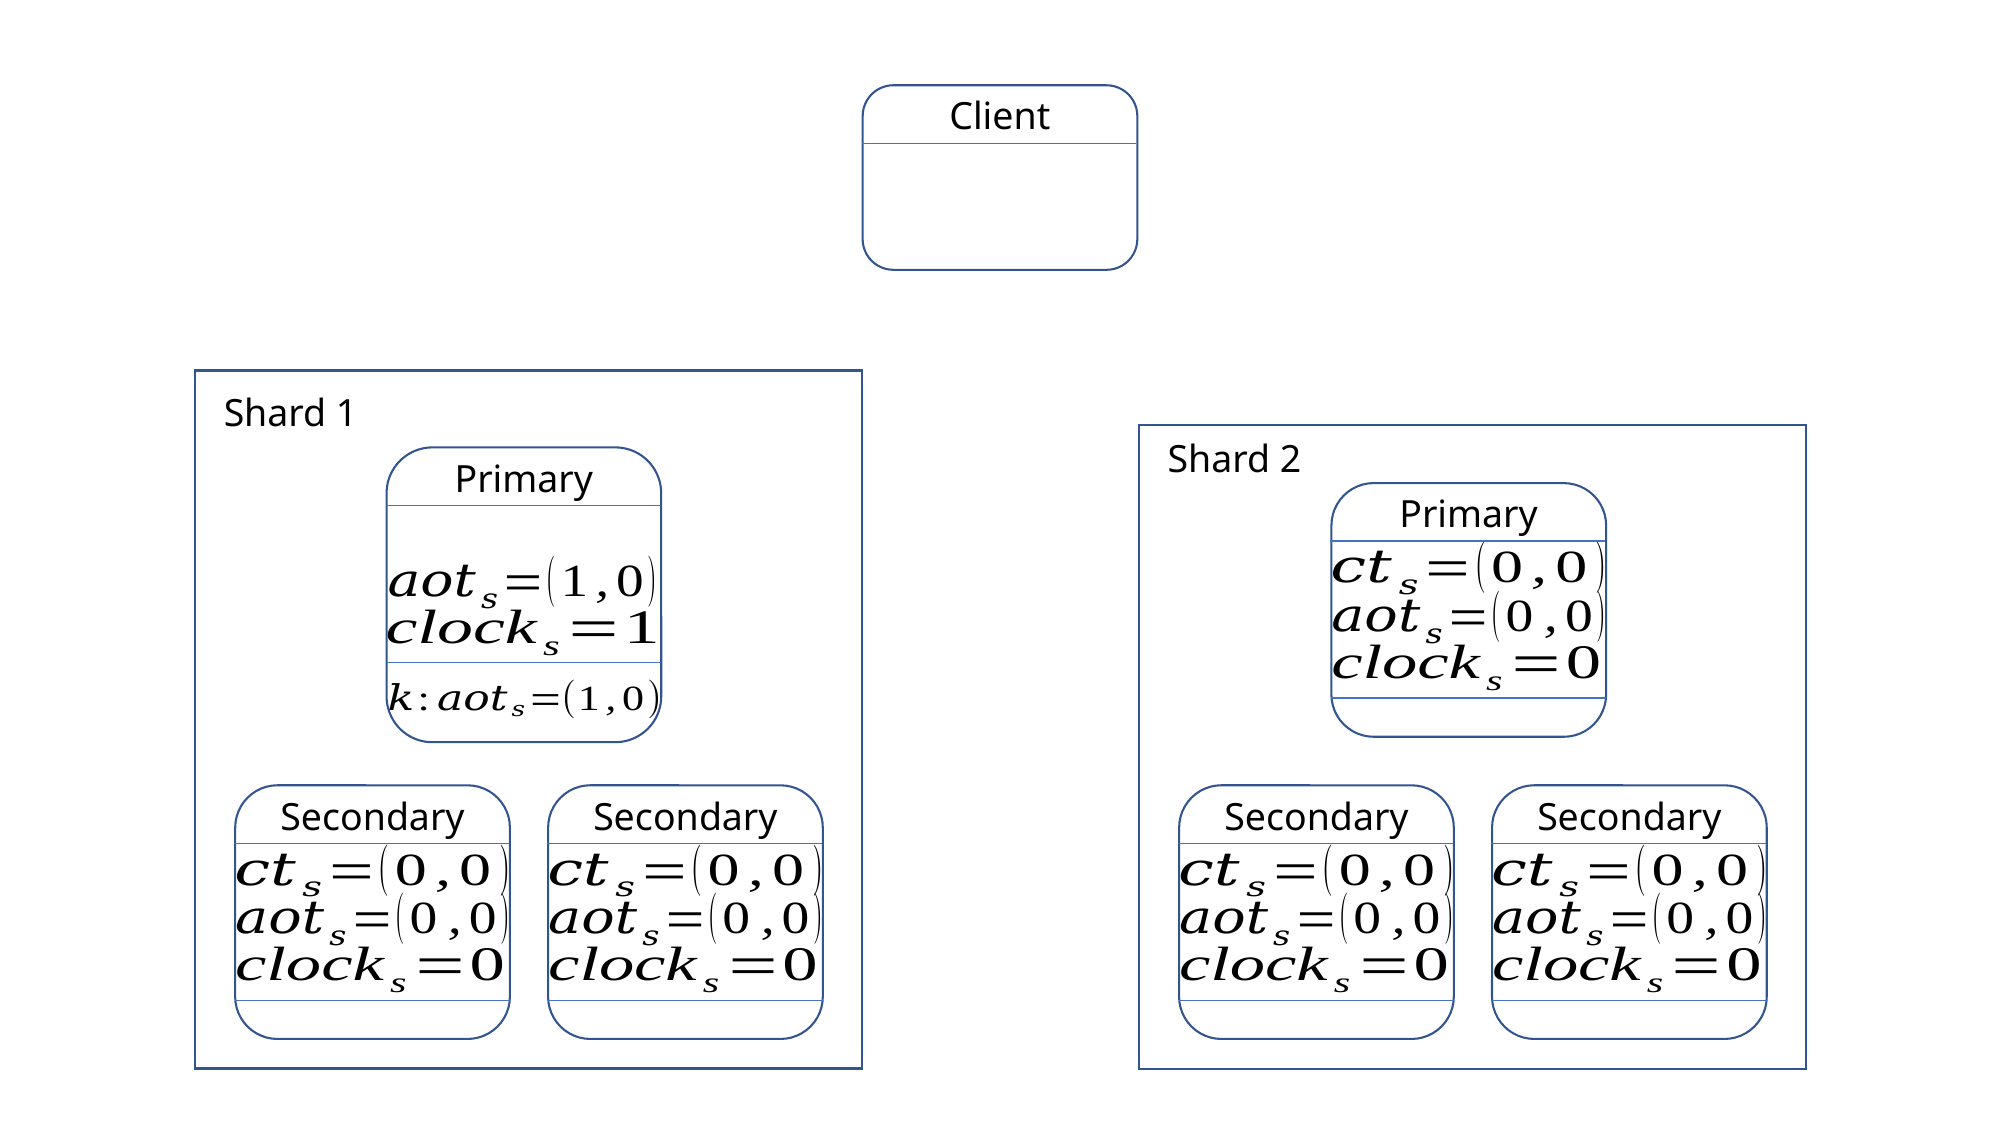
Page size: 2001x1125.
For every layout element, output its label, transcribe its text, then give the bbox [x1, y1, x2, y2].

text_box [861, 85, 1139, 270]
text_box [1138, 424, 1807, 1070]
text_box Secondary [1179, 785, 1454, 845]
text_box Primary [386, 447, 662, 508]
text_box [1490, 819, 1768, 1040]
text_box Secondary [1492, 785, 1767, 845]
text_box Primary [1331, 483, 1607, 543]
text_box [385, 488, 663, 744]
text_box [1178, 819, 1455, 1040]
text_box Shard 2 [1138, 427, 1331, 487]
text_box Secondary [235, 785, 510, 845]
text_box Shard 1 [194, 381, 387, 442]
text_box [234, 819, 511, 1040]
text_box [547, 819, 824, 1040]
text_box [1330, 522, 1608, 738]
text_box [194, 369, 863, 1070]
text_box Secondary [548, 785, 823, 845]
